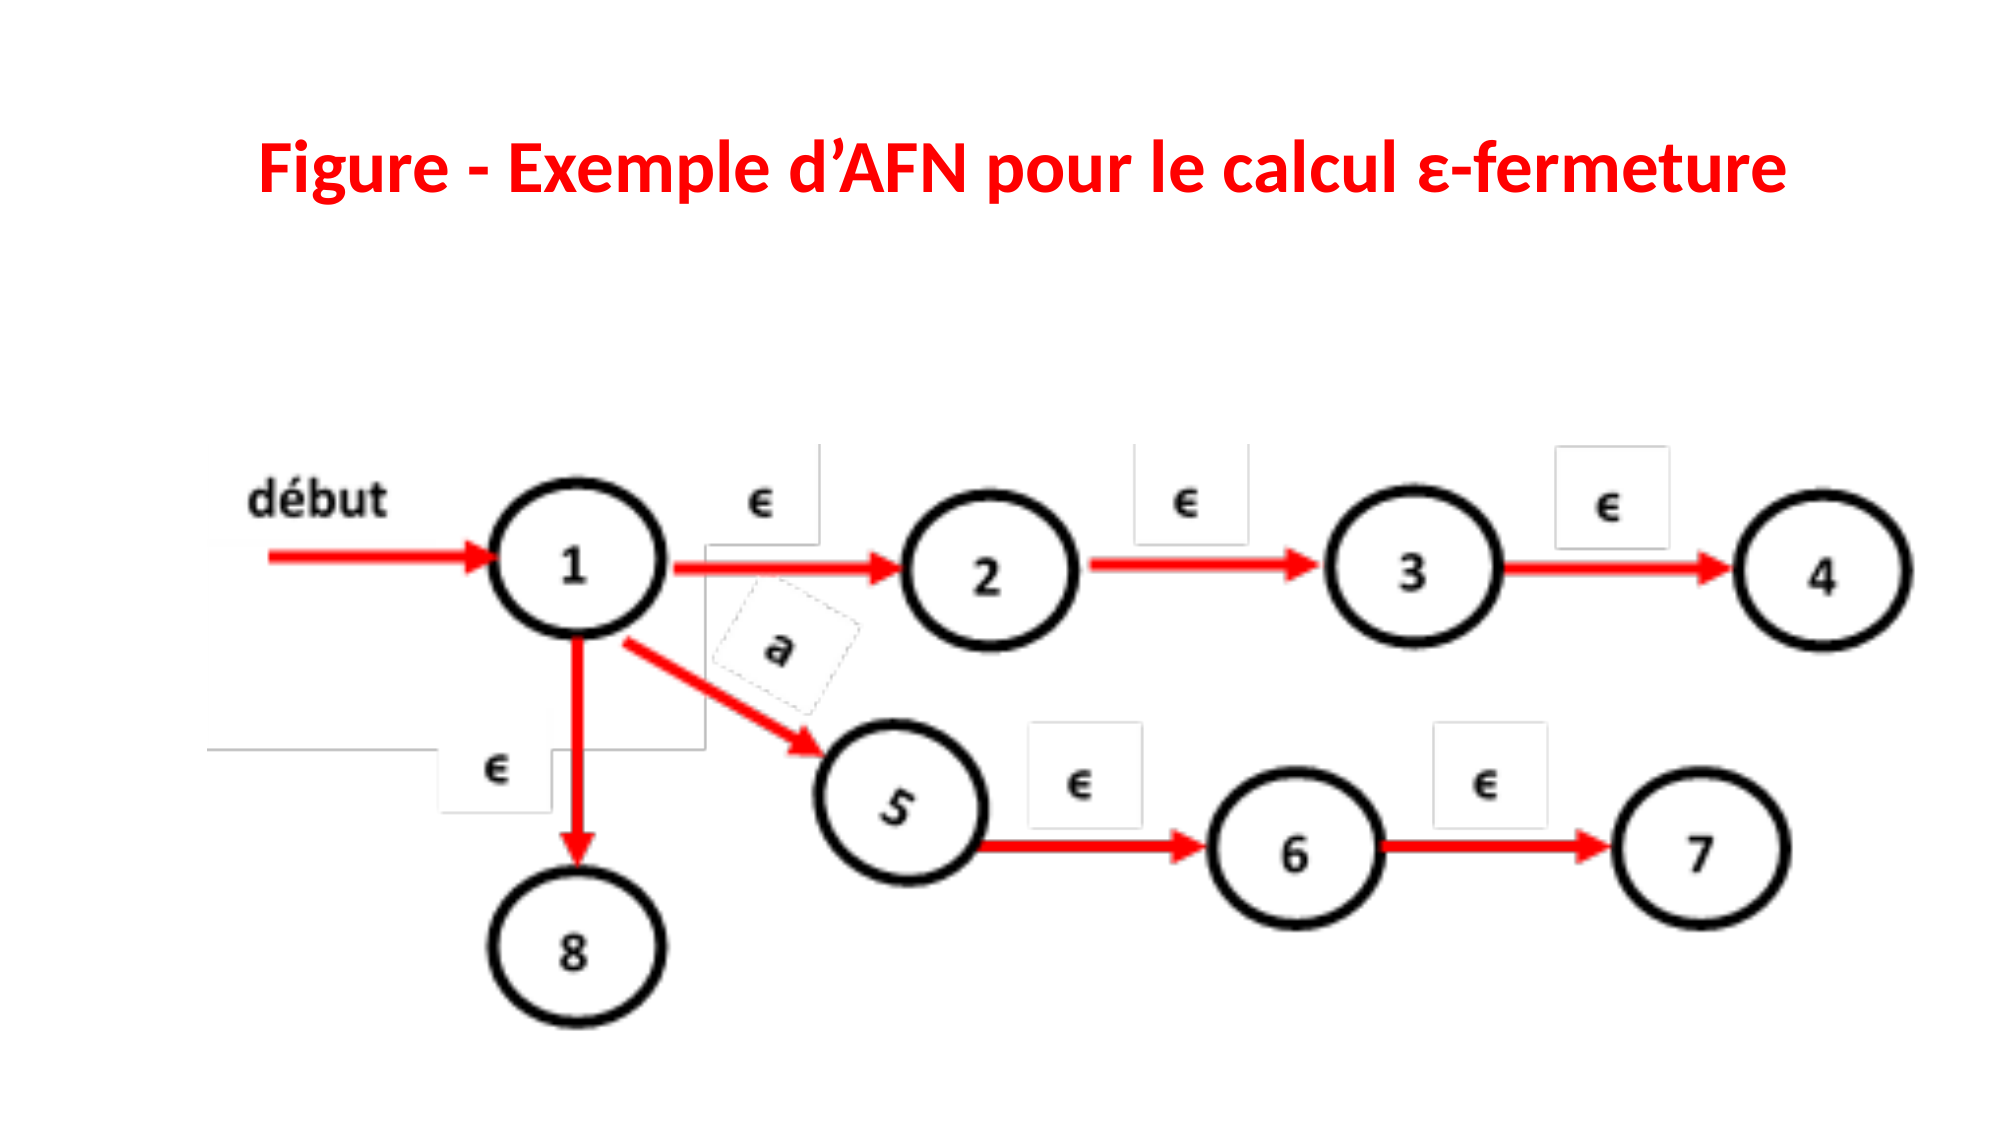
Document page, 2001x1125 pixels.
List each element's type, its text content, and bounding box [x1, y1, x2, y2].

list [207, 444, 1919, 1035]
title Figure - Exemple d’AFN pour le calcul ε-fermeture [217, 59, 1832, 278]
